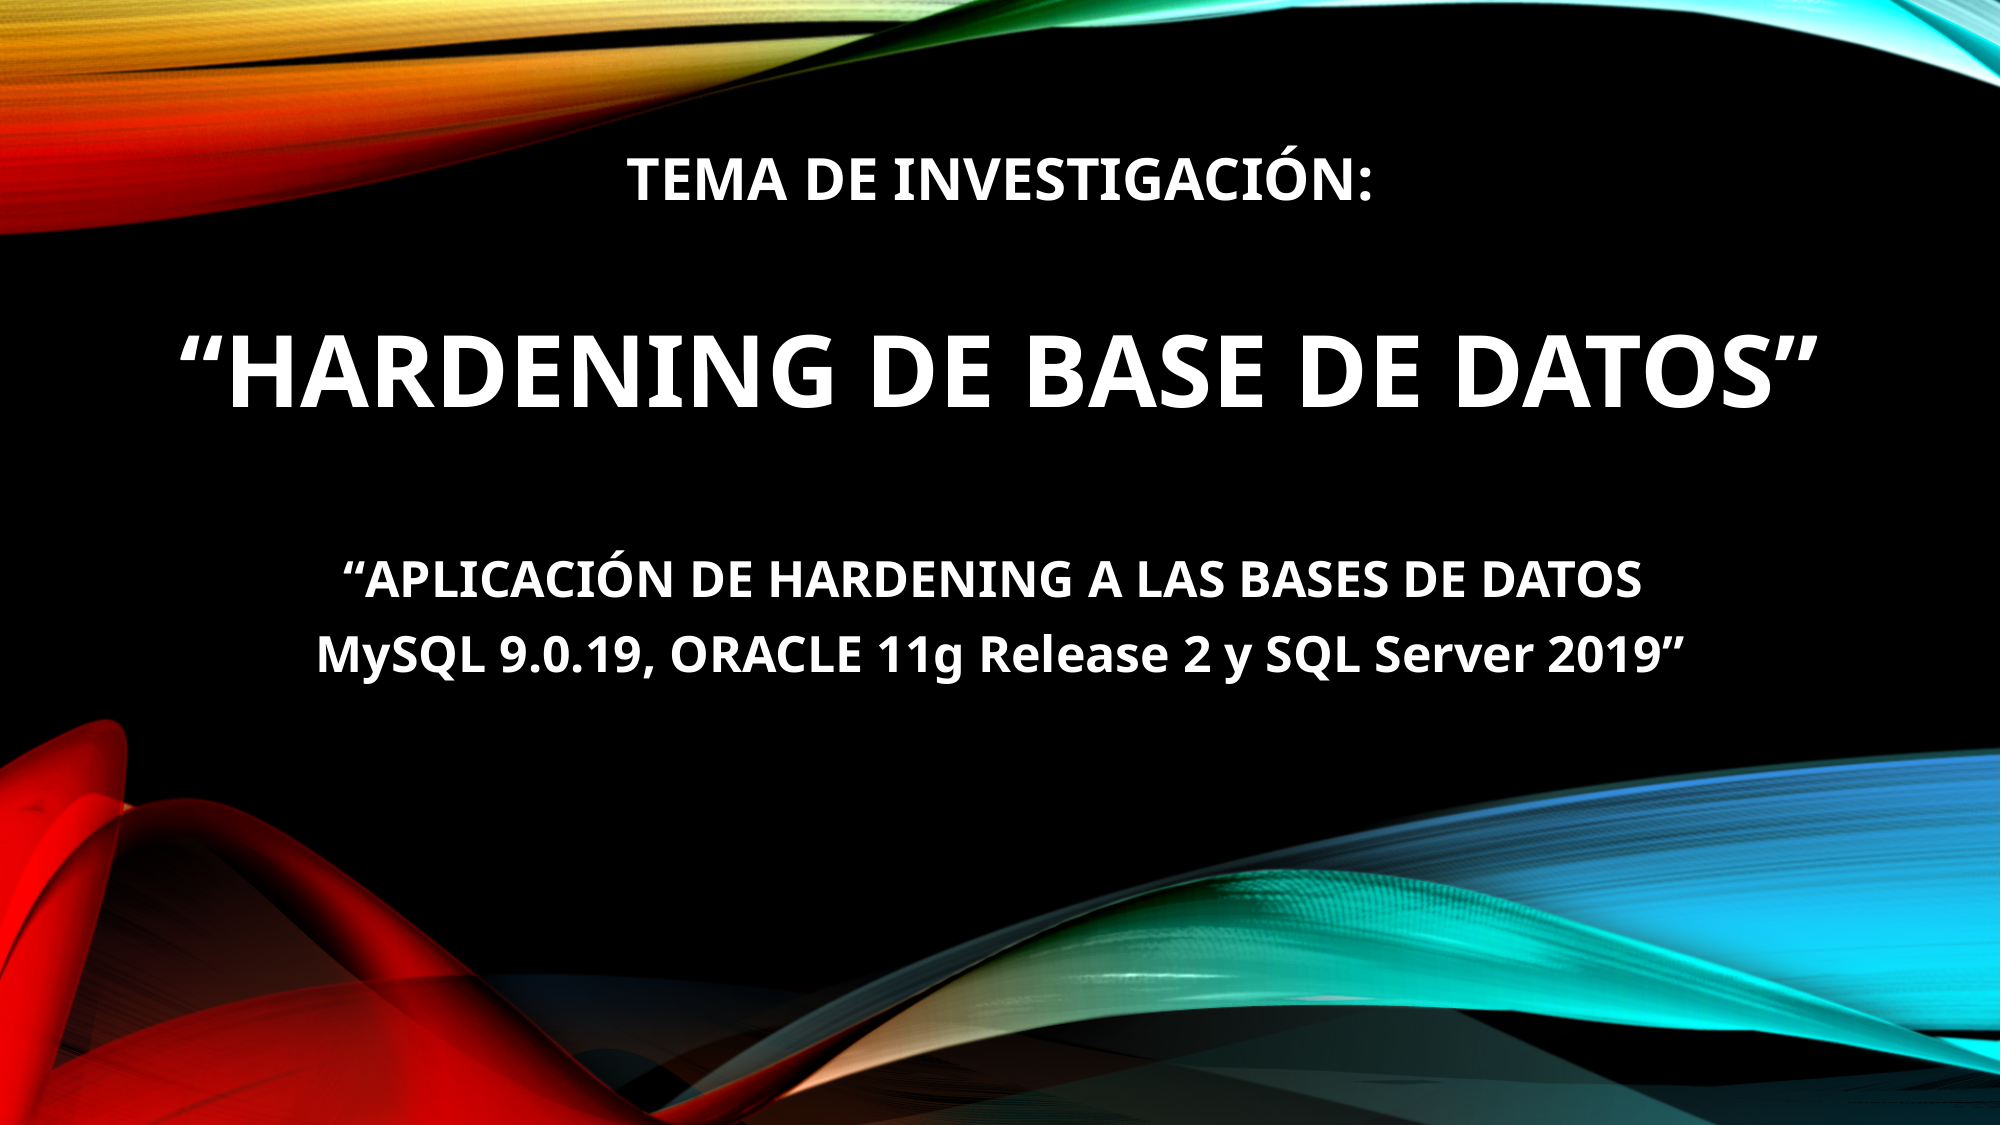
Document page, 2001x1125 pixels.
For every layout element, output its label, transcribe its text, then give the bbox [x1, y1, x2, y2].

subtitle “APLICACIÓN DE HARDENING A LAS BASES DE DATOS MySQL 9.0.19, ORACLE 11g Release 2 y SQL Server 2019” [225, 547, 1775, 689]
picture [0, 717, 2000, 1125]
picture [0, 0, 2000, 237]
title TEMA DE INVESTIGACIÓN: “HARDENING DE BASE DE DATOS” [89, 137, 1911, 437]
